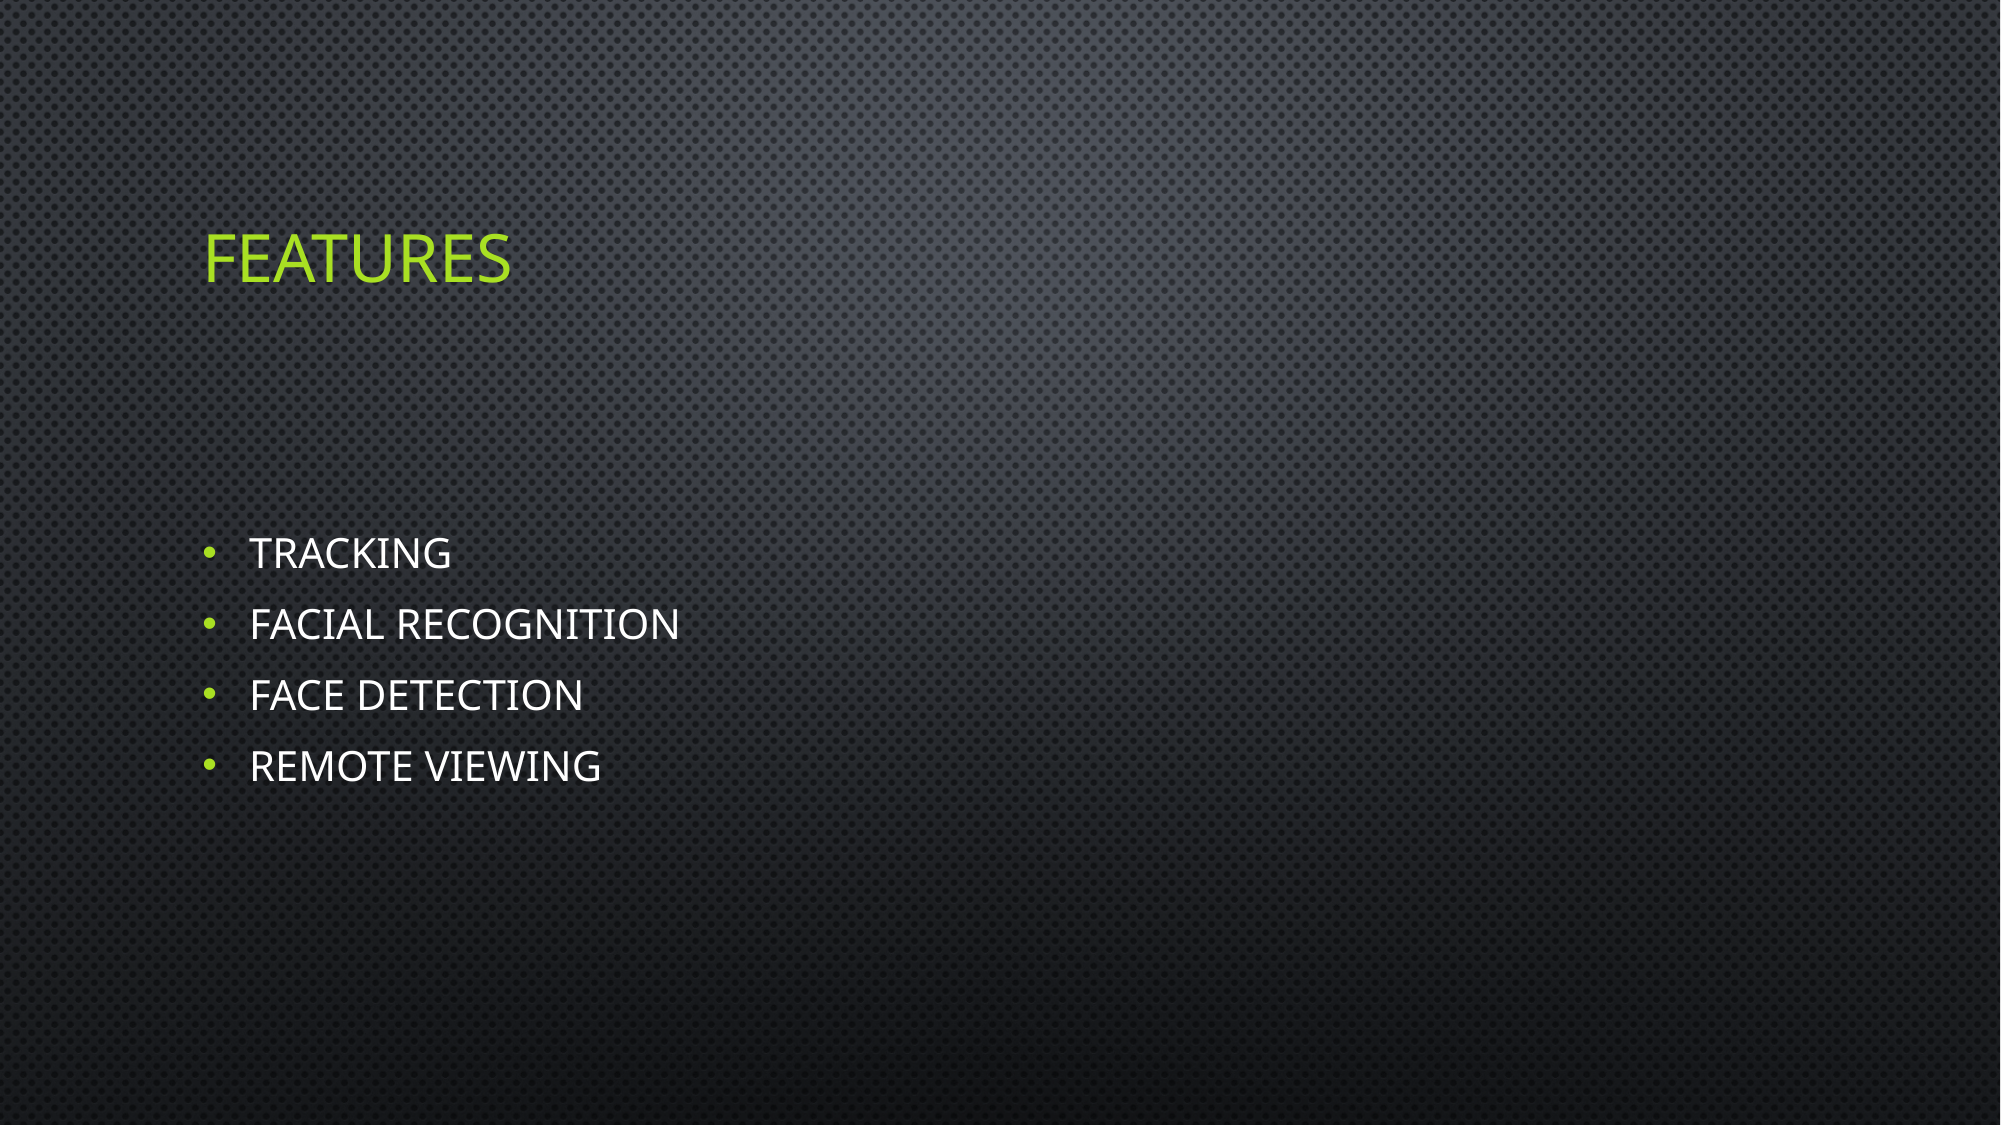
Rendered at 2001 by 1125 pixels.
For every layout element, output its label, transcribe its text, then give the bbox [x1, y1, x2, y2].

title Features [187, 99, 1813, 413]
list Tracking Facial Recognition Face detection Remote viewing [187, 437, 1813, 950]
